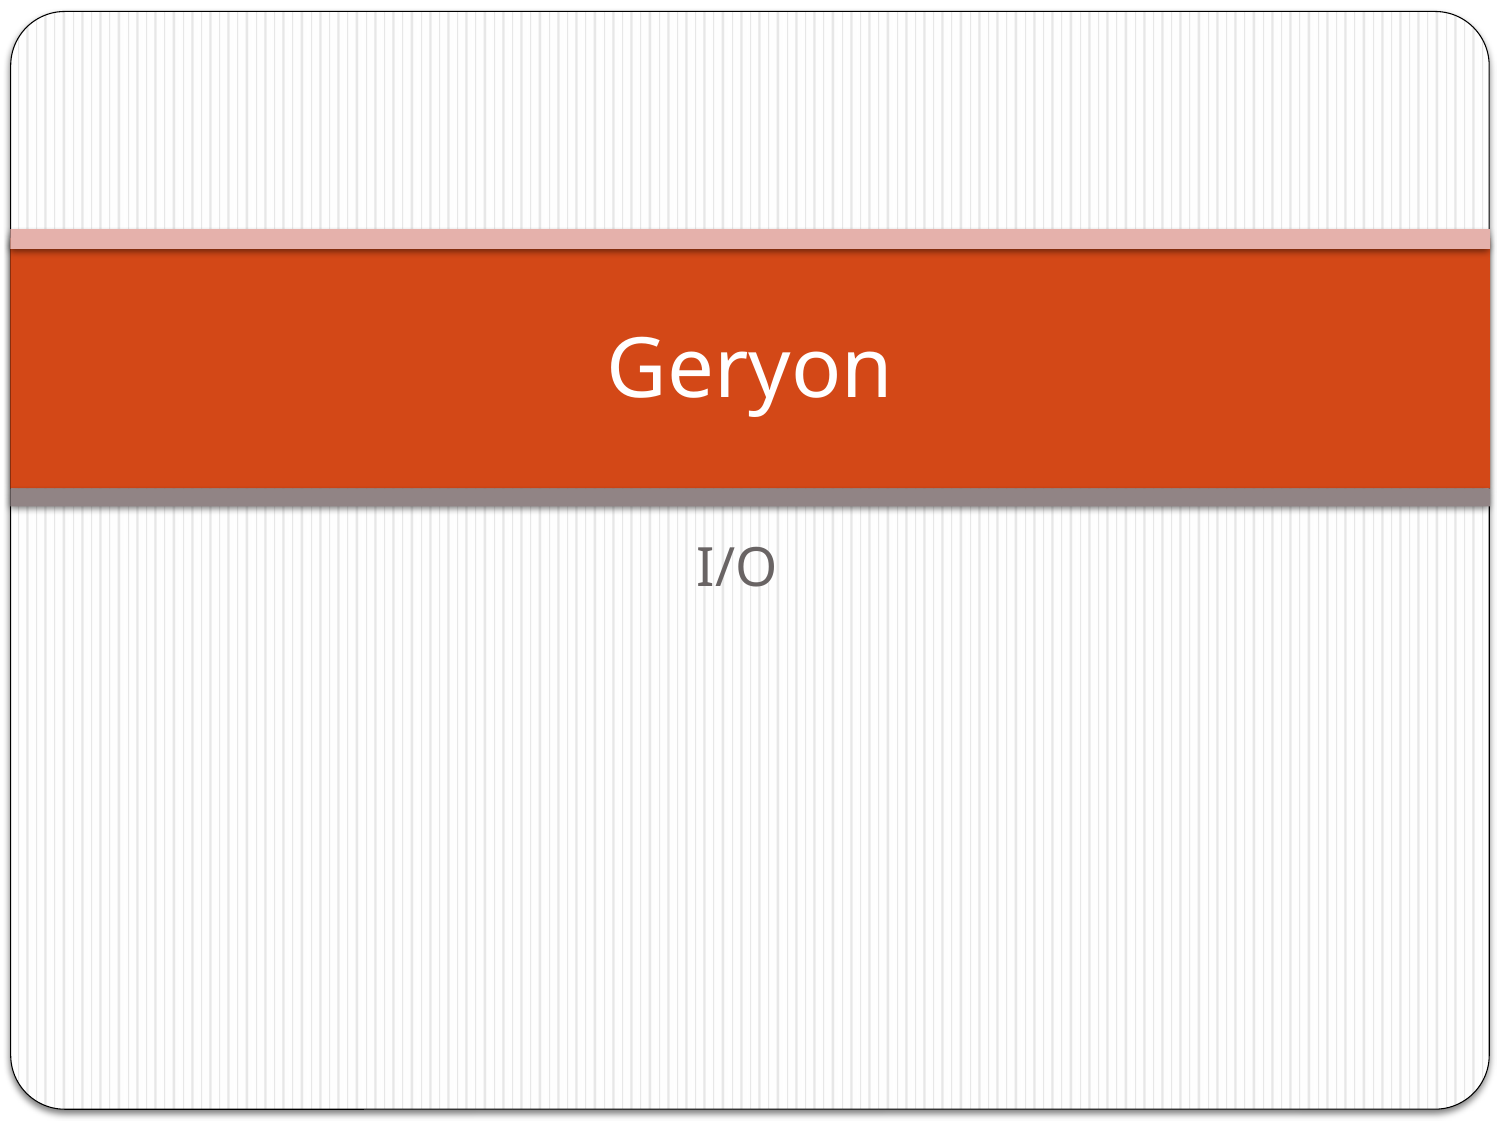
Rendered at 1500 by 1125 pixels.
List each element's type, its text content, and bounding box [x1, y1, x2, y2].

title Geryon [75, 247, 1425, 489]
subtitle I/O [212, 525, 1263, 788]
